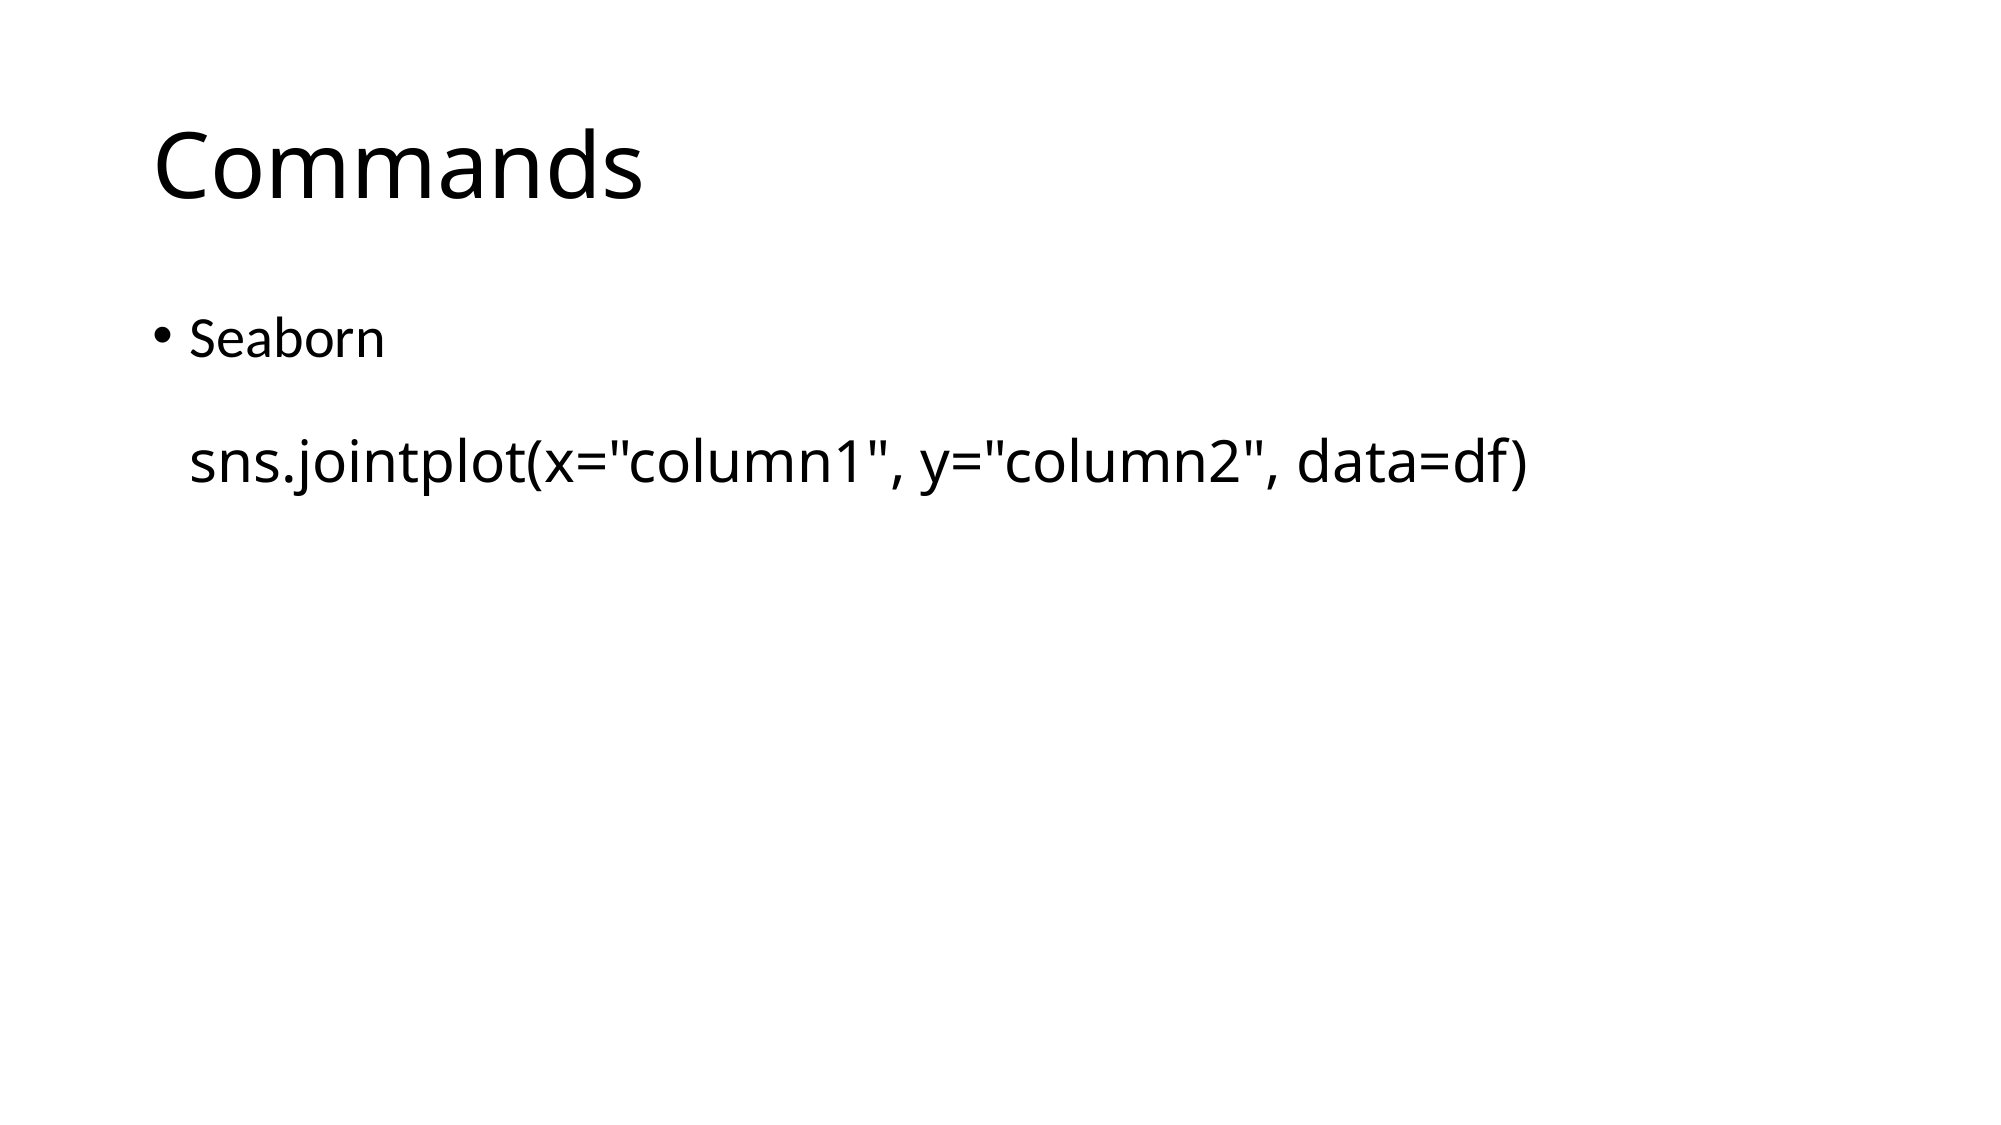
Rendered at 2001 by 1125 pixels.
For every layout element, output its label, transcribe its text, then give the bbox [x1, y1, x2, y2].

list Seaborn sns.jointplot(x="column1", y="column2", data=df) [137, 299, 1863, 1014]
title Commands [137, 59, 1863, 278]
